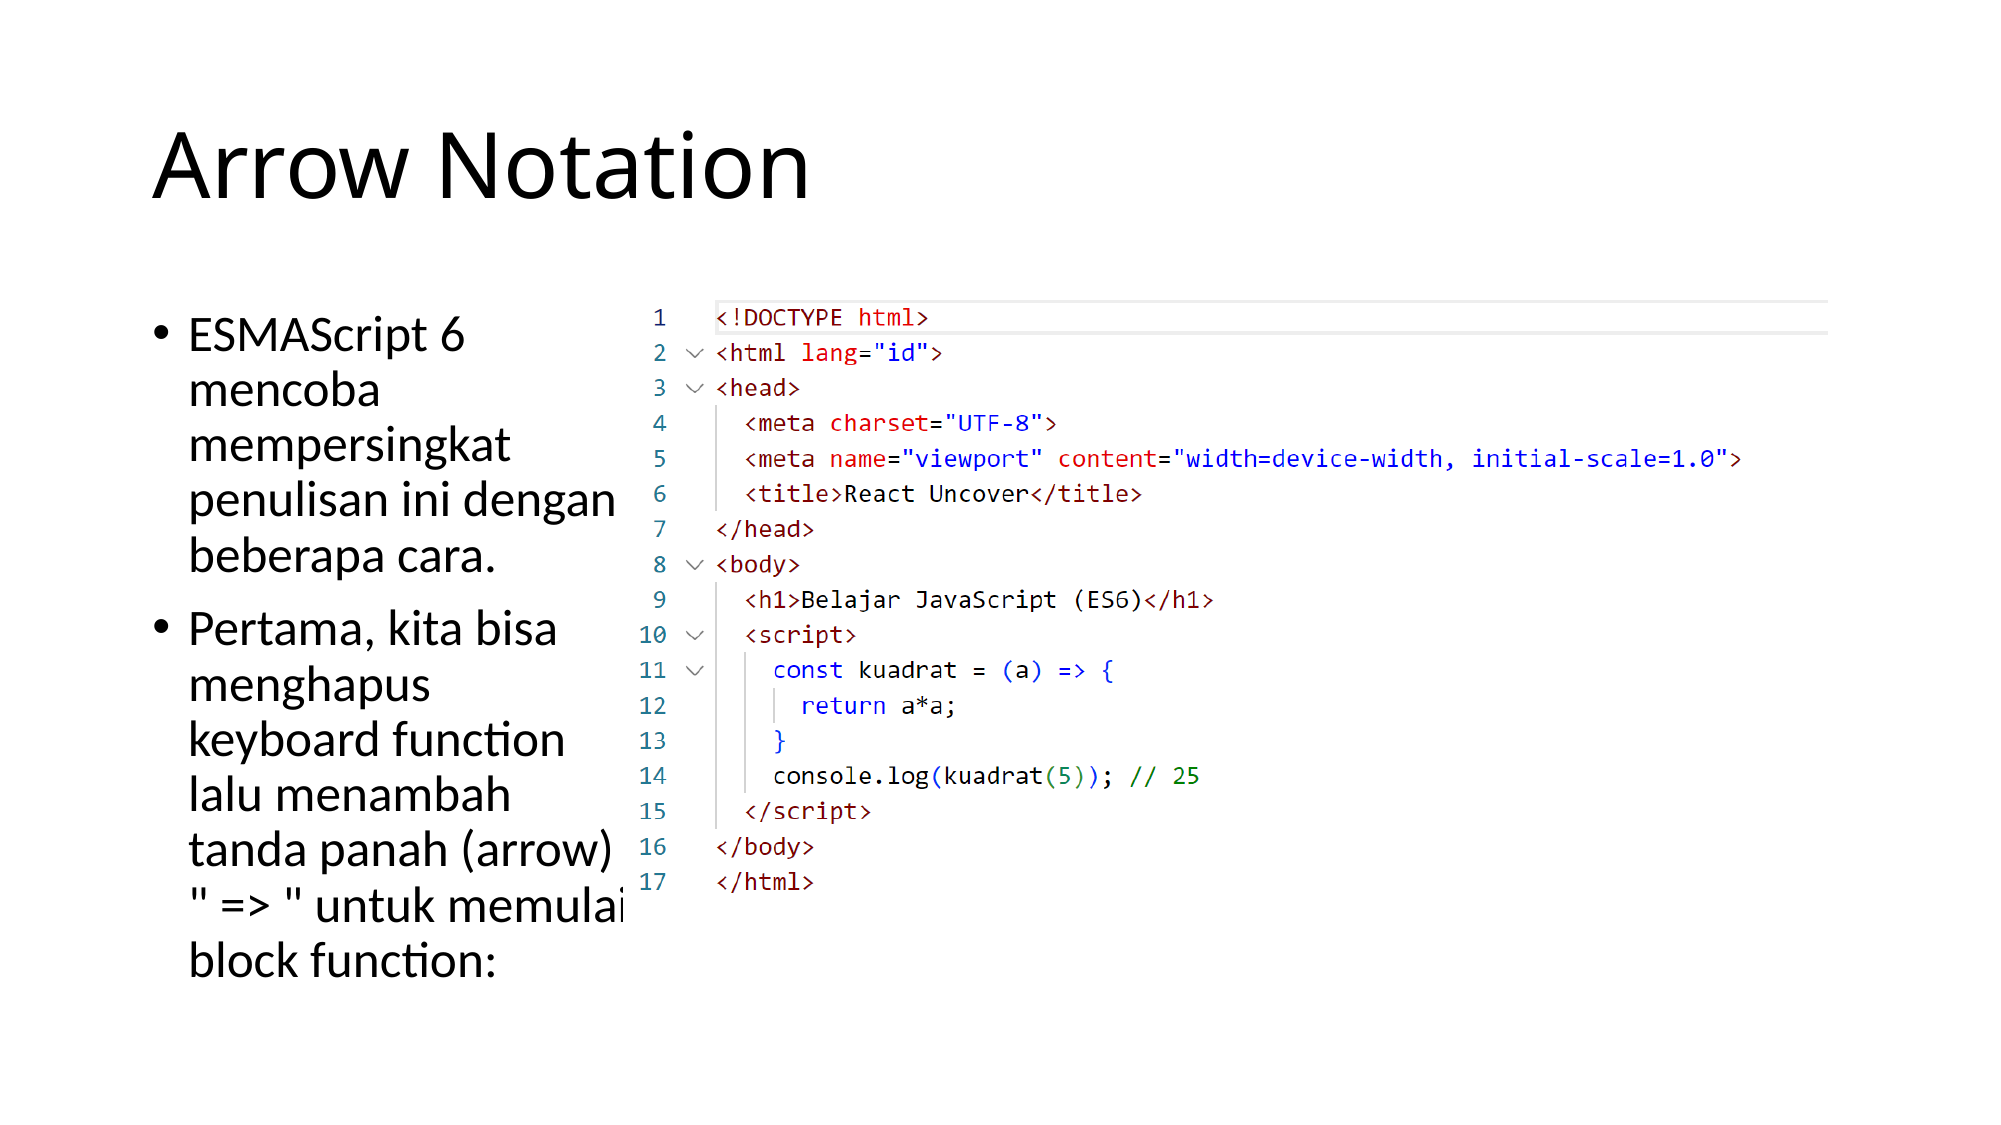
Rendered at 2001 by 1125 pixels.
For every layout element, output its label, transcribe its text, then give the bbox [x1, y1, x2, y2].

list ESMAScript 6 mencoba mempersingkat penulisan ini dengan beberapa cara. Pertama, kita bisa menghapus keyboard function lalu menambah tanda panah (arrow) " => " untuk memulai block function: [137, 299, 646, 1014]
picture [623, 300, 1828, 922]
title Arrow Notation [137, 59, 1863, 278]
